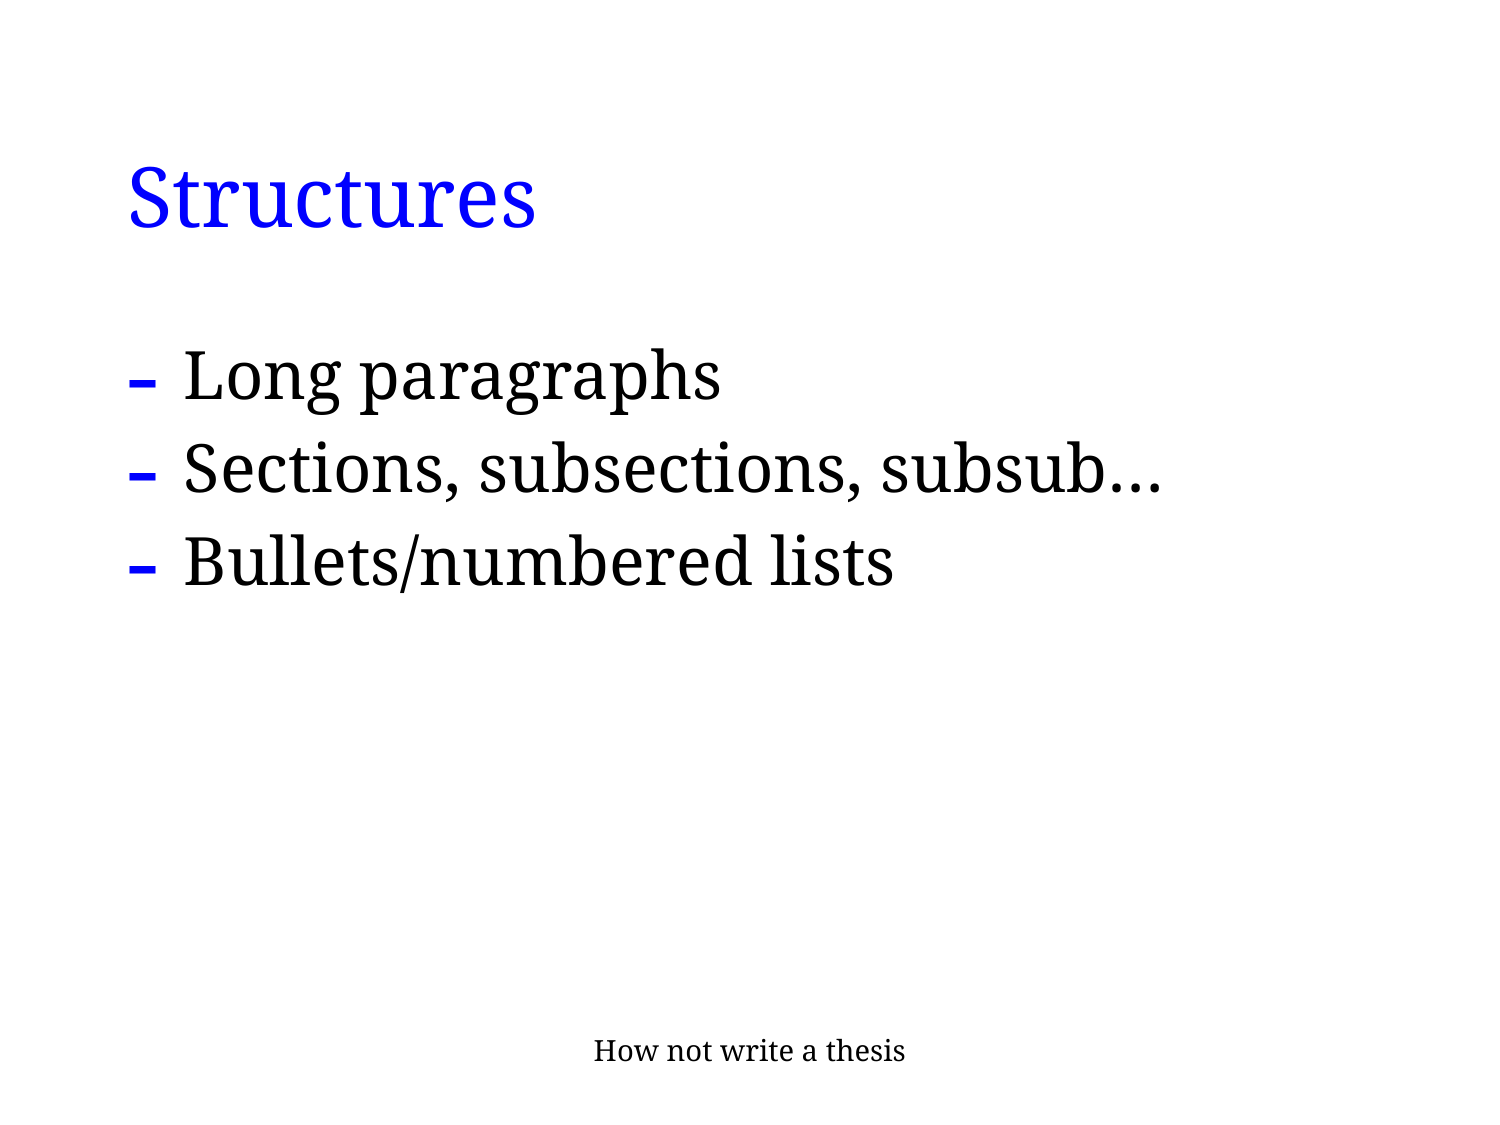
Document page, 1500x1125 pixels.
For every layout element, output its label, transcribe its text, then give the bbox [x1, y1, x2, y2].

footer How not write a thesis [512, 1024, 988, 1101]
list Long paragraphs Sections, subsections, subsub… Bullets/numbered lists [112, 324, 1388, 1001]
title Structures [112, 99, 1388, 288]
